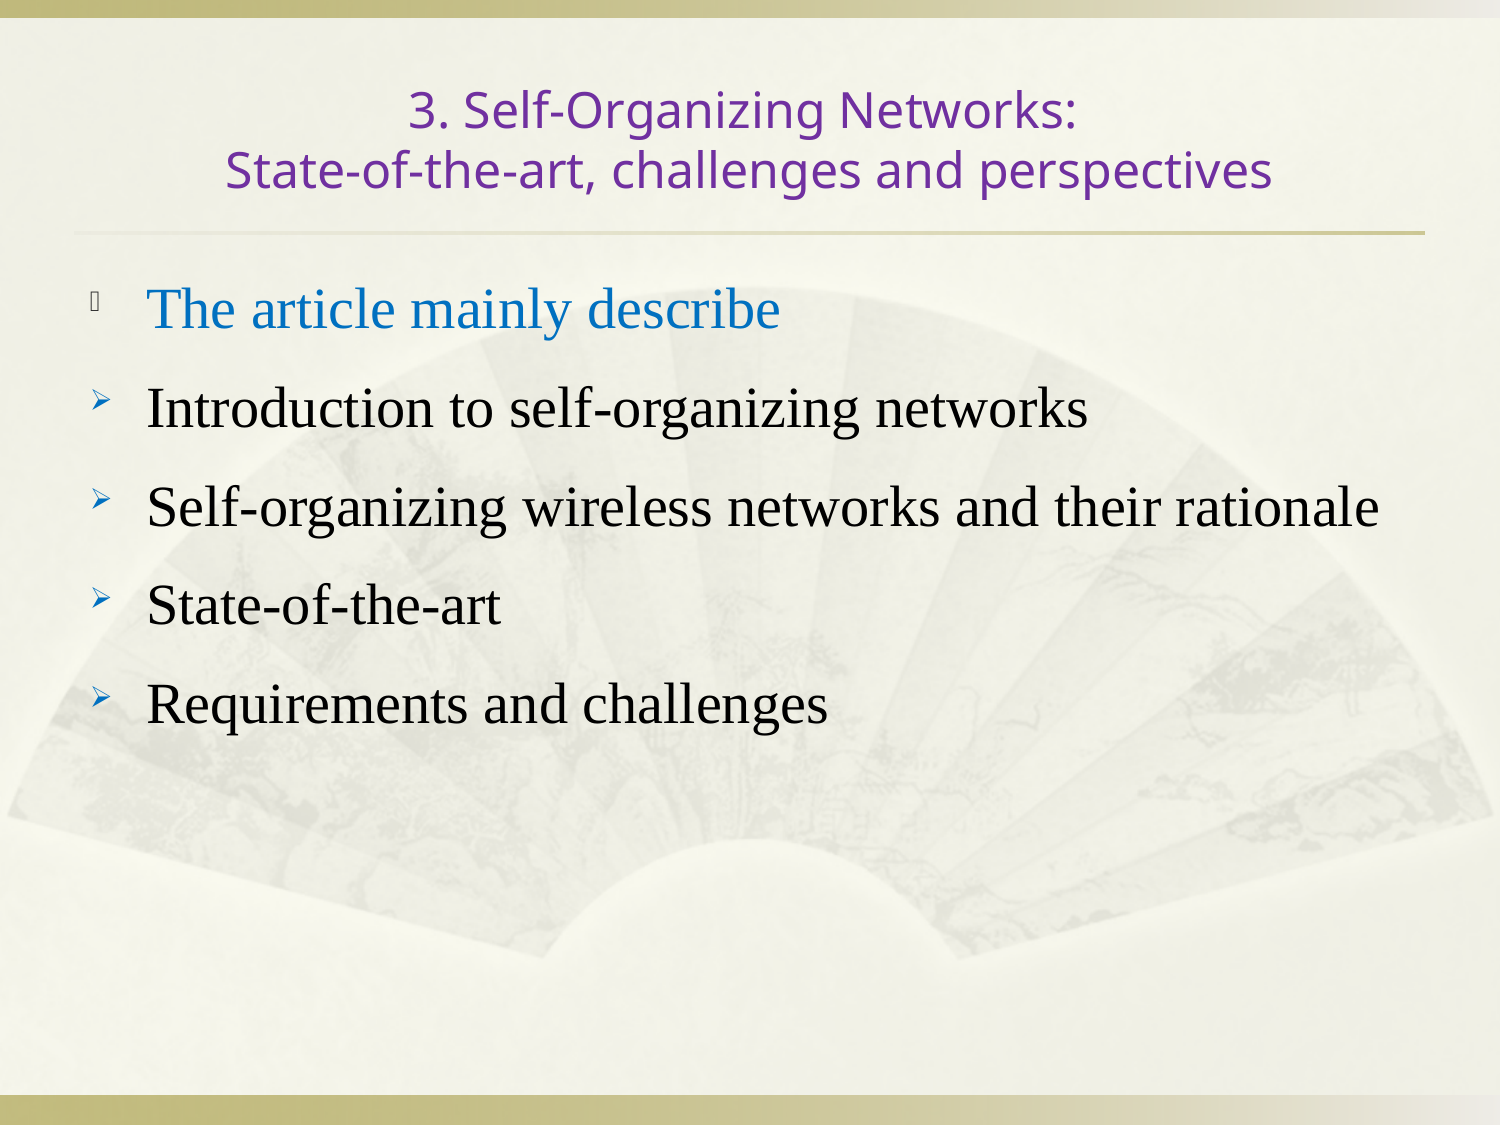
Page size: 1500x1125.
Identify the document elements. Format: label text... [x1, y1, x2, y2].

title 3. Self-Organizing Networks: State-of-the-art, challenges and perspectives [75, 45, 1425, 233]
list The article mainly describe Introduction to self-organizing networks Self-organizing wireless networks and their rationale State-of-the-art Requirements and challenges [75, 262, 1425, 1032]
